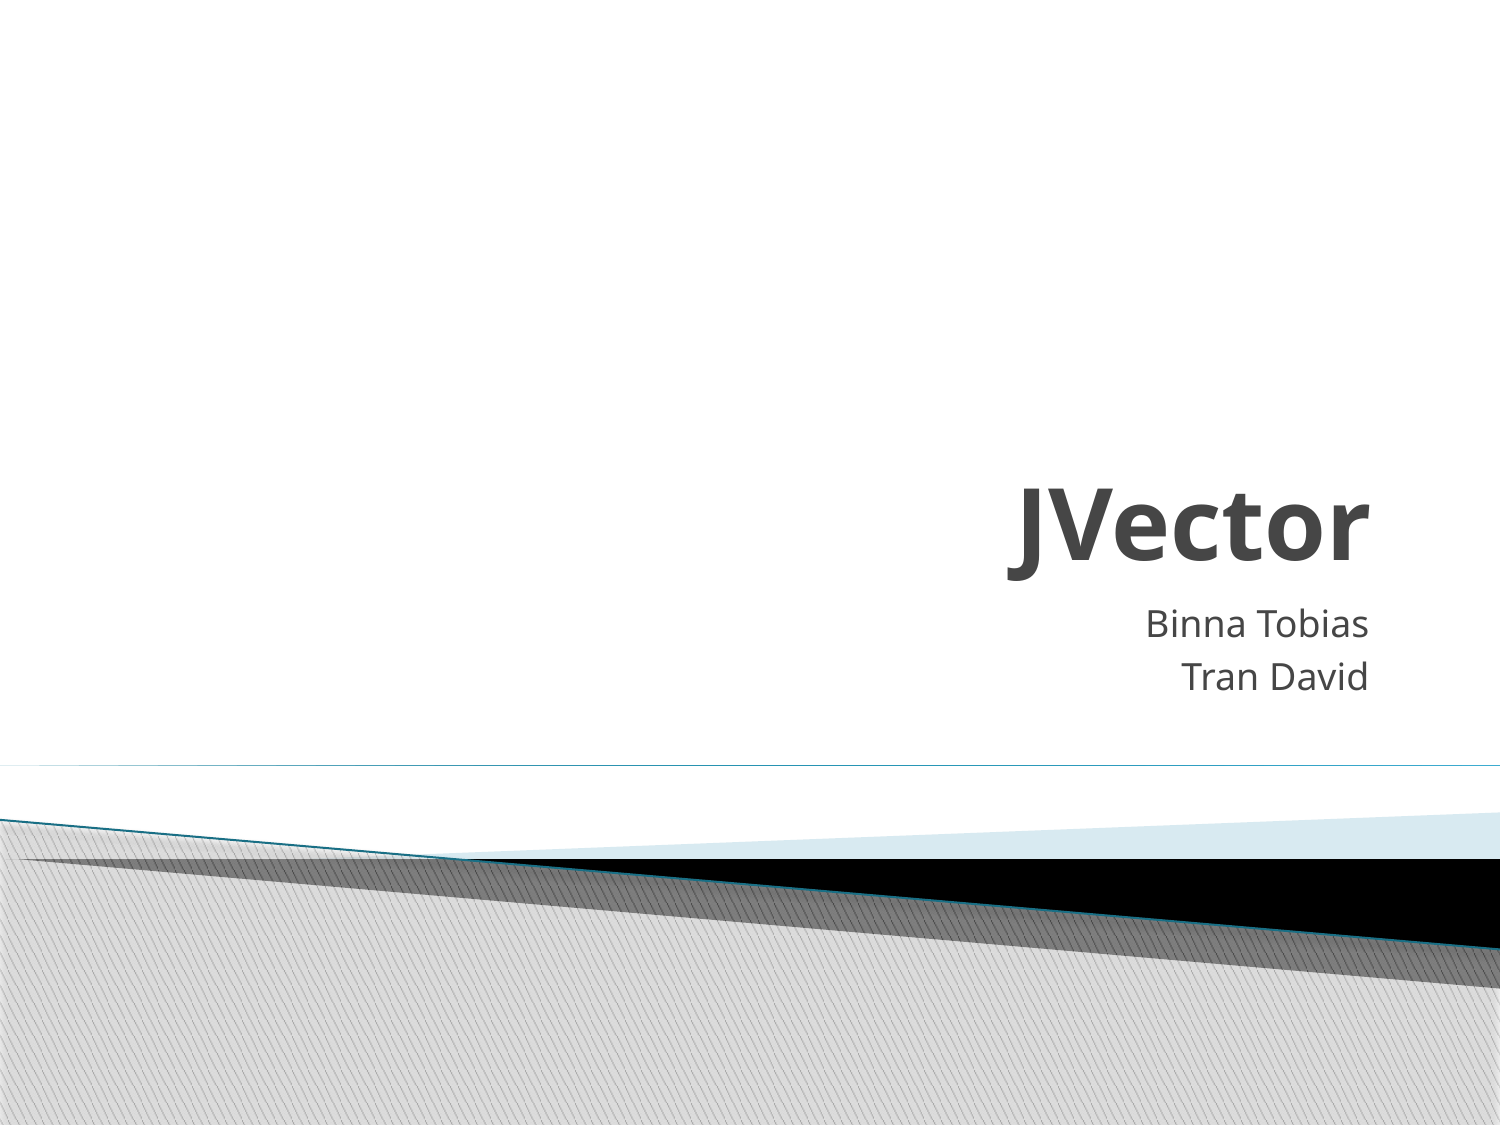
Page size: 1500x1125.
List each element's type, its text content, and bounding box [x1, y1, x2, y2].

title JVector [112, 287, 1388, 588]
subtitle Binna Tobias Tran David [112, 592, 1388, 790]
picture [5, 859, 1500, 989]
